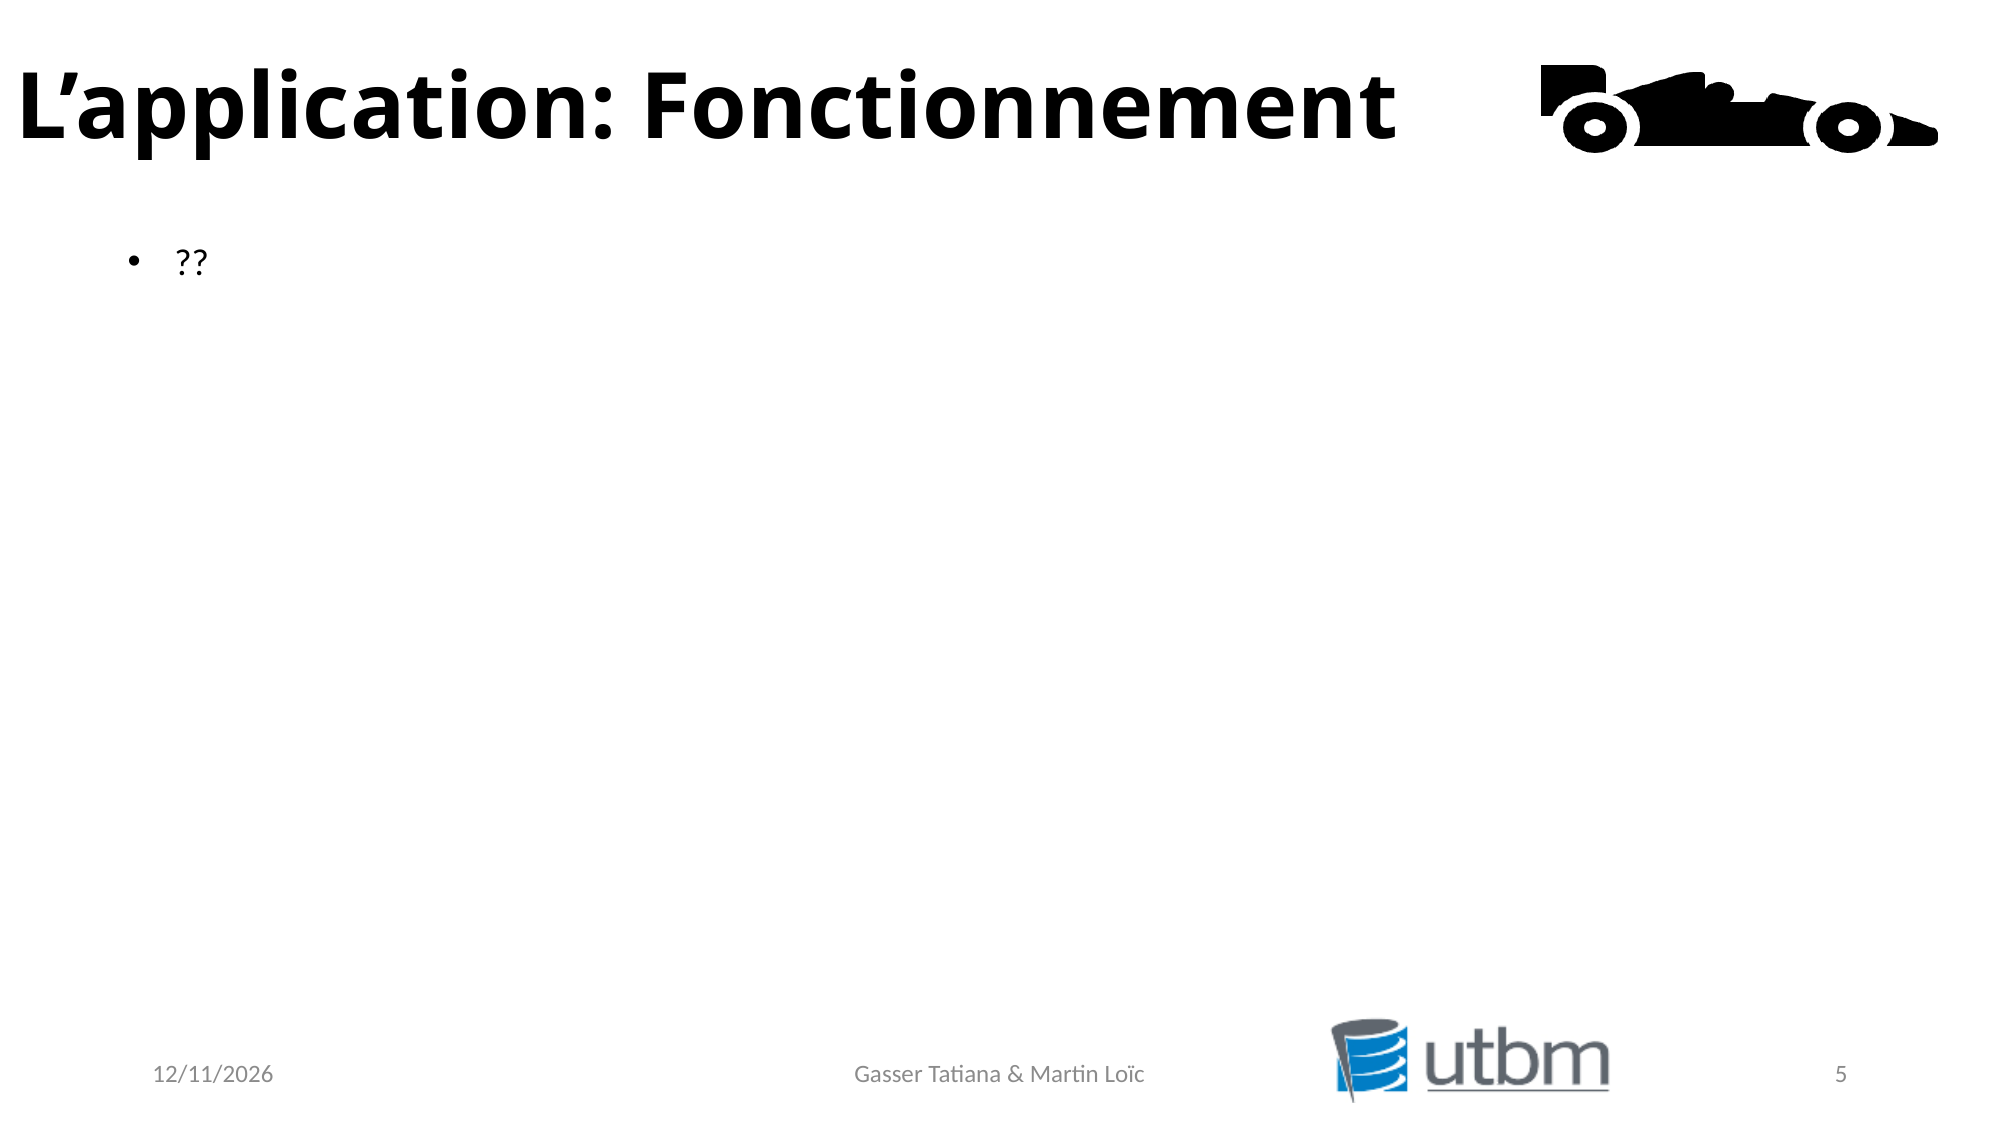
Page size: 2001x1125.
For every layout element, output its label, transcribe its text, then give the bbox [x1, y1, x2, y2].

title L’application: Fonctionnement [0, 0, 1533, 218]
slide_number 5 [1622, 1042, 1863, 1103]
picture [1319, 1003, 1622, 1103]
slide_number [137, 1042, 588, 1103]
footer Gasser Tatiana & Martin Loïc [662, 1042, 1319, 1103]
picture [1533, 0, 1947, 270]
text_box ?? [112, 230, 1755, 290]
